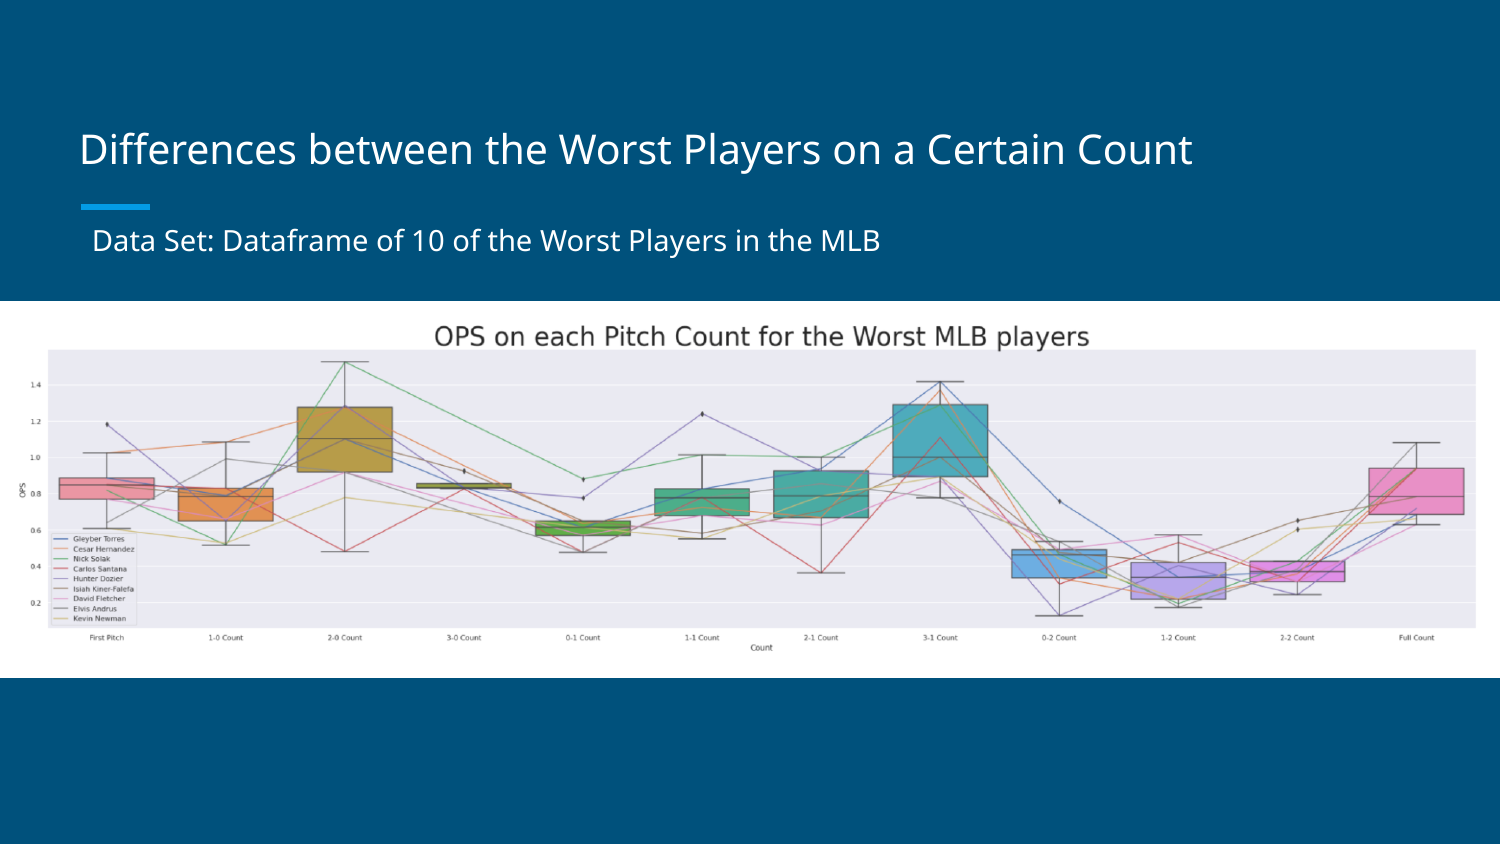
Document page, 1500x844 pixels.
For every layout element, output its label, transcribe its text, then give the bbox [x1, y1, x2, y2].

title Differences between the Worst Players on a Certain Count [63, 75, 1437, 188]
text_box Data Set: Dataframe of 10 of the Worst Players in the MLB [76, 207, 1216, 273]
picture [0, 302, 1500, 677]
